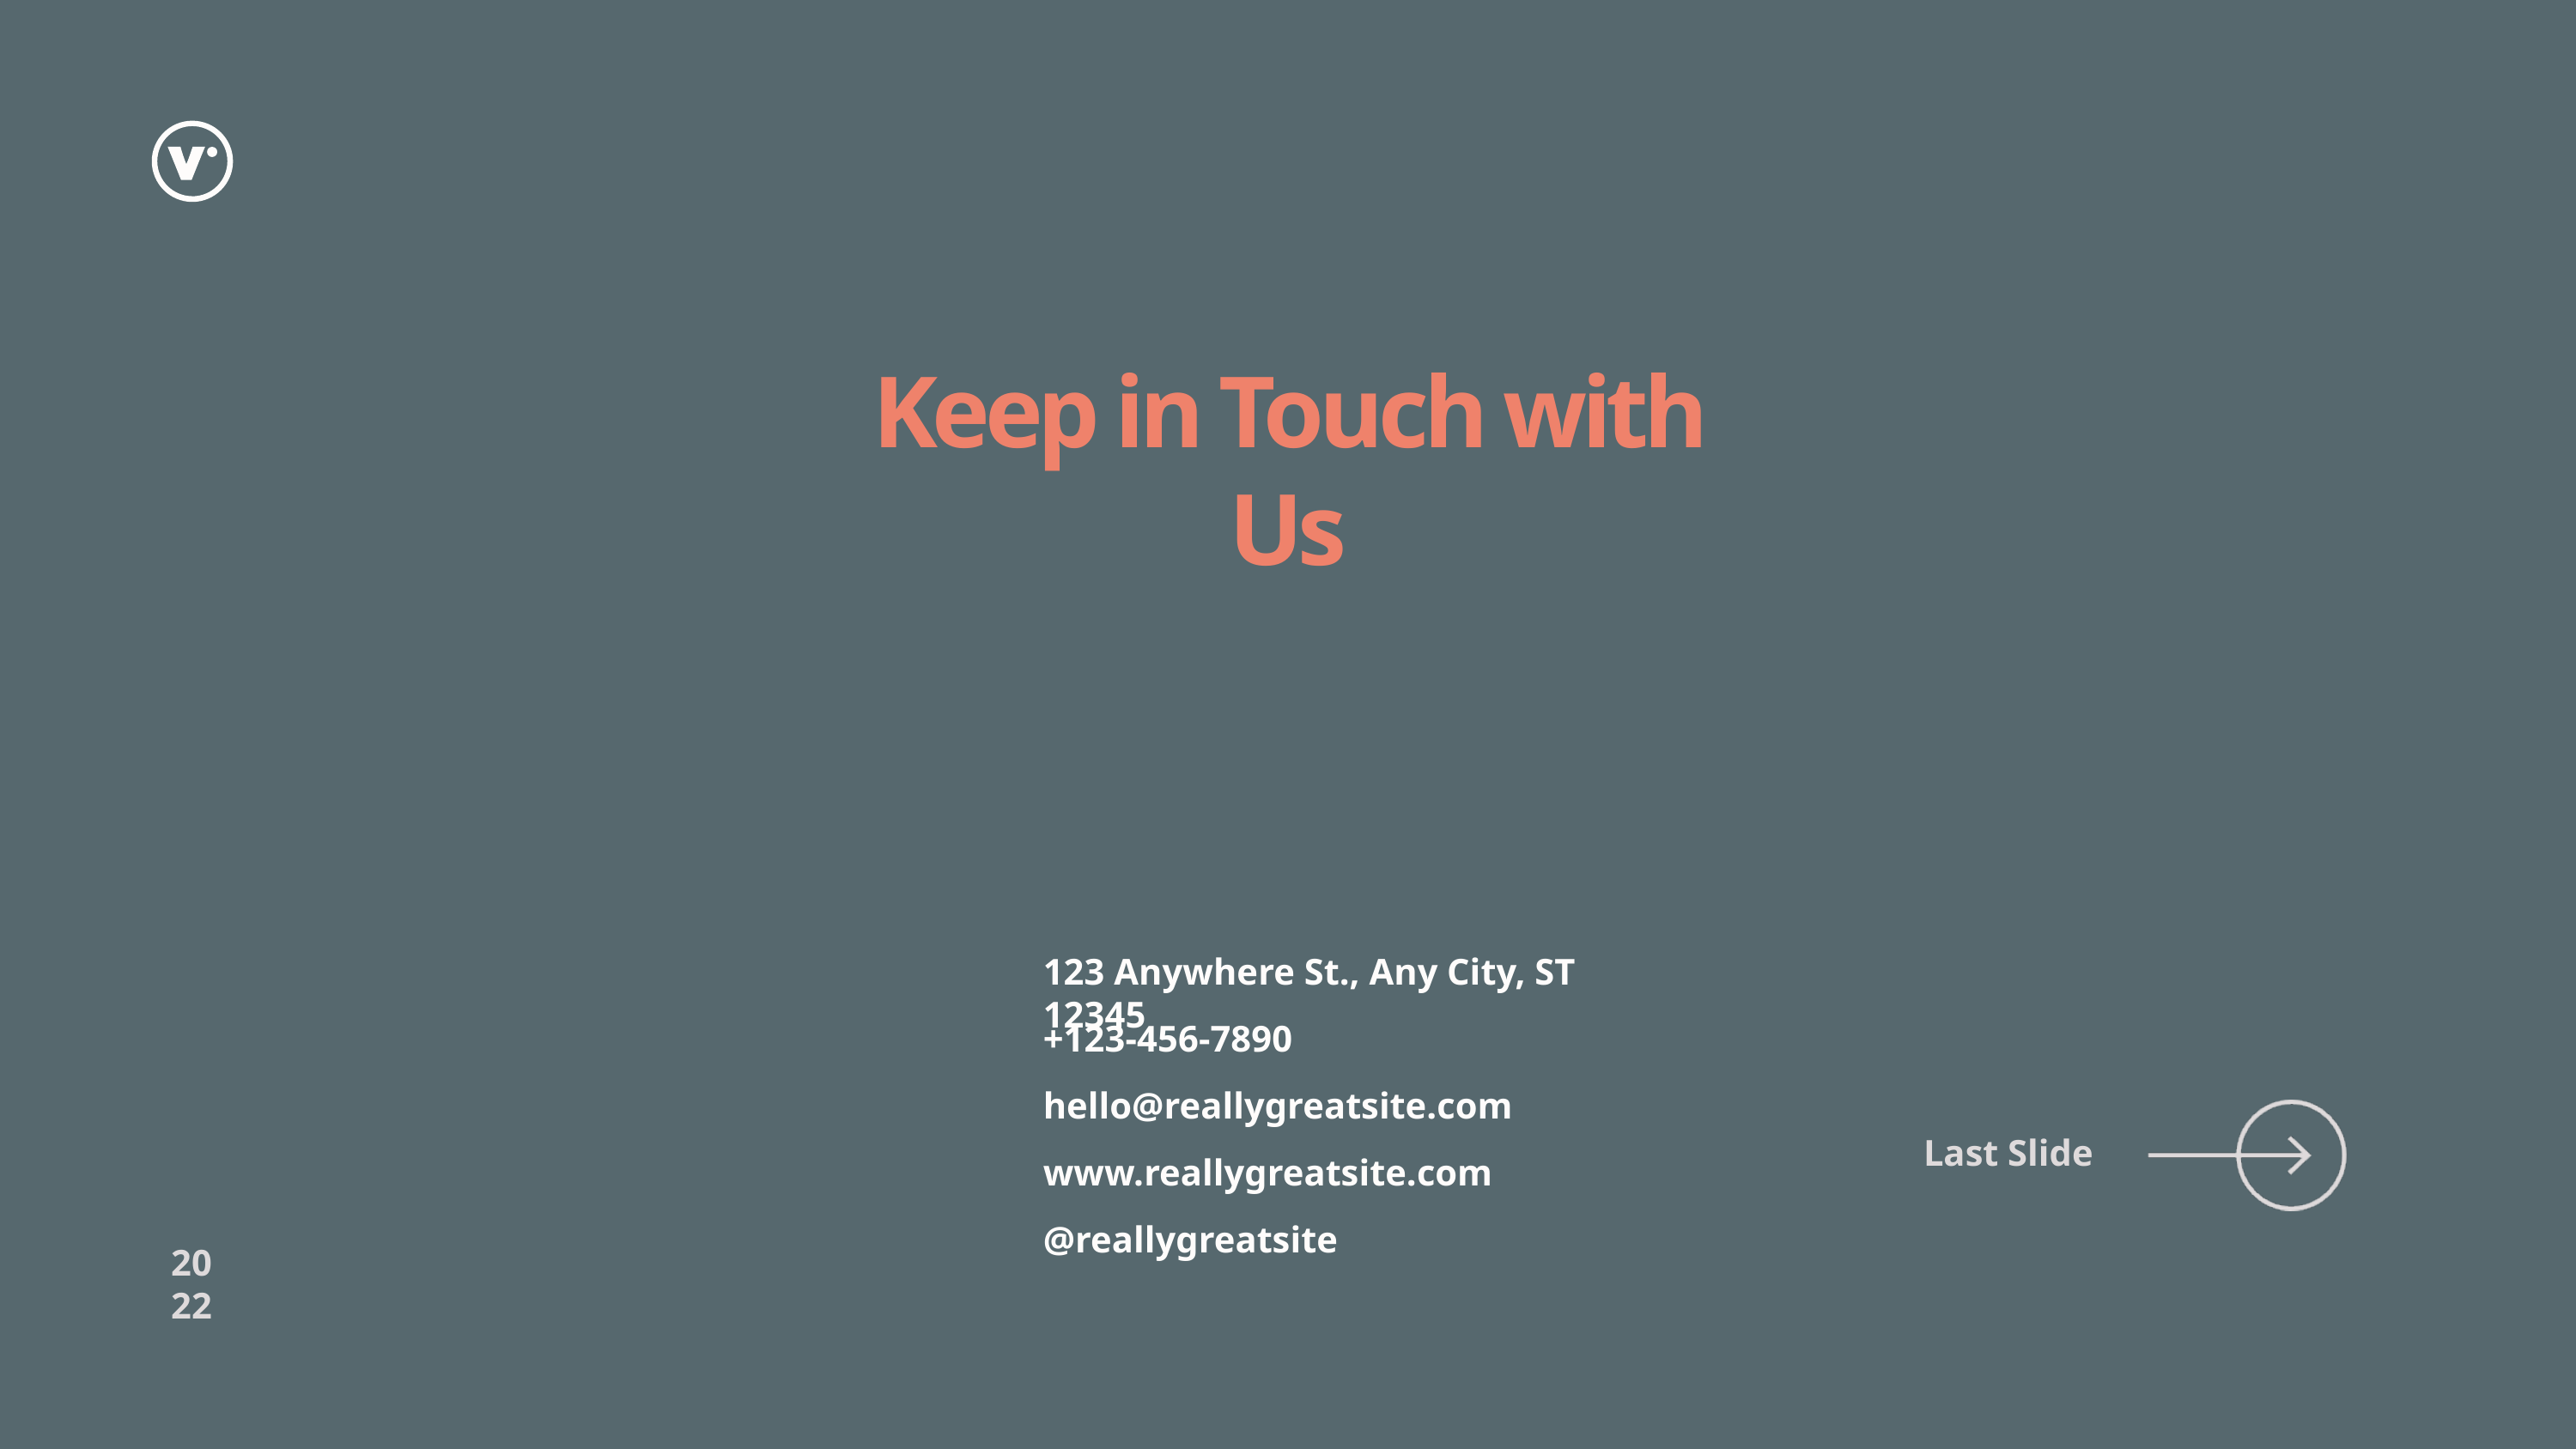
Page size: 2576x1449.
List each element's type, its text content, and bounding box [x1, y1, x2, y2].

list hello@reallygreatsite.com [1030, 1076, 1546, 1129]
picture [2147, 1100, 2348, 1211]
list Last Slide [1911, 1124, 2112, 1177]
list www.reallygreatsite.com [1030, 1143, 1546, 1196]
list +123-456-7890 [1030, 1009, 1546, 1062]
list @reallygreatsite [1030, 1210, 1546, 1263]
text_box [151, 120, 234, 203]
list 123 Anywhere St., Any City, ST 12345 [1030, 943, 1691, 995]
picture [0, 0, 2576, 823]
list 2022 [151, 1234, 225, 1328]
